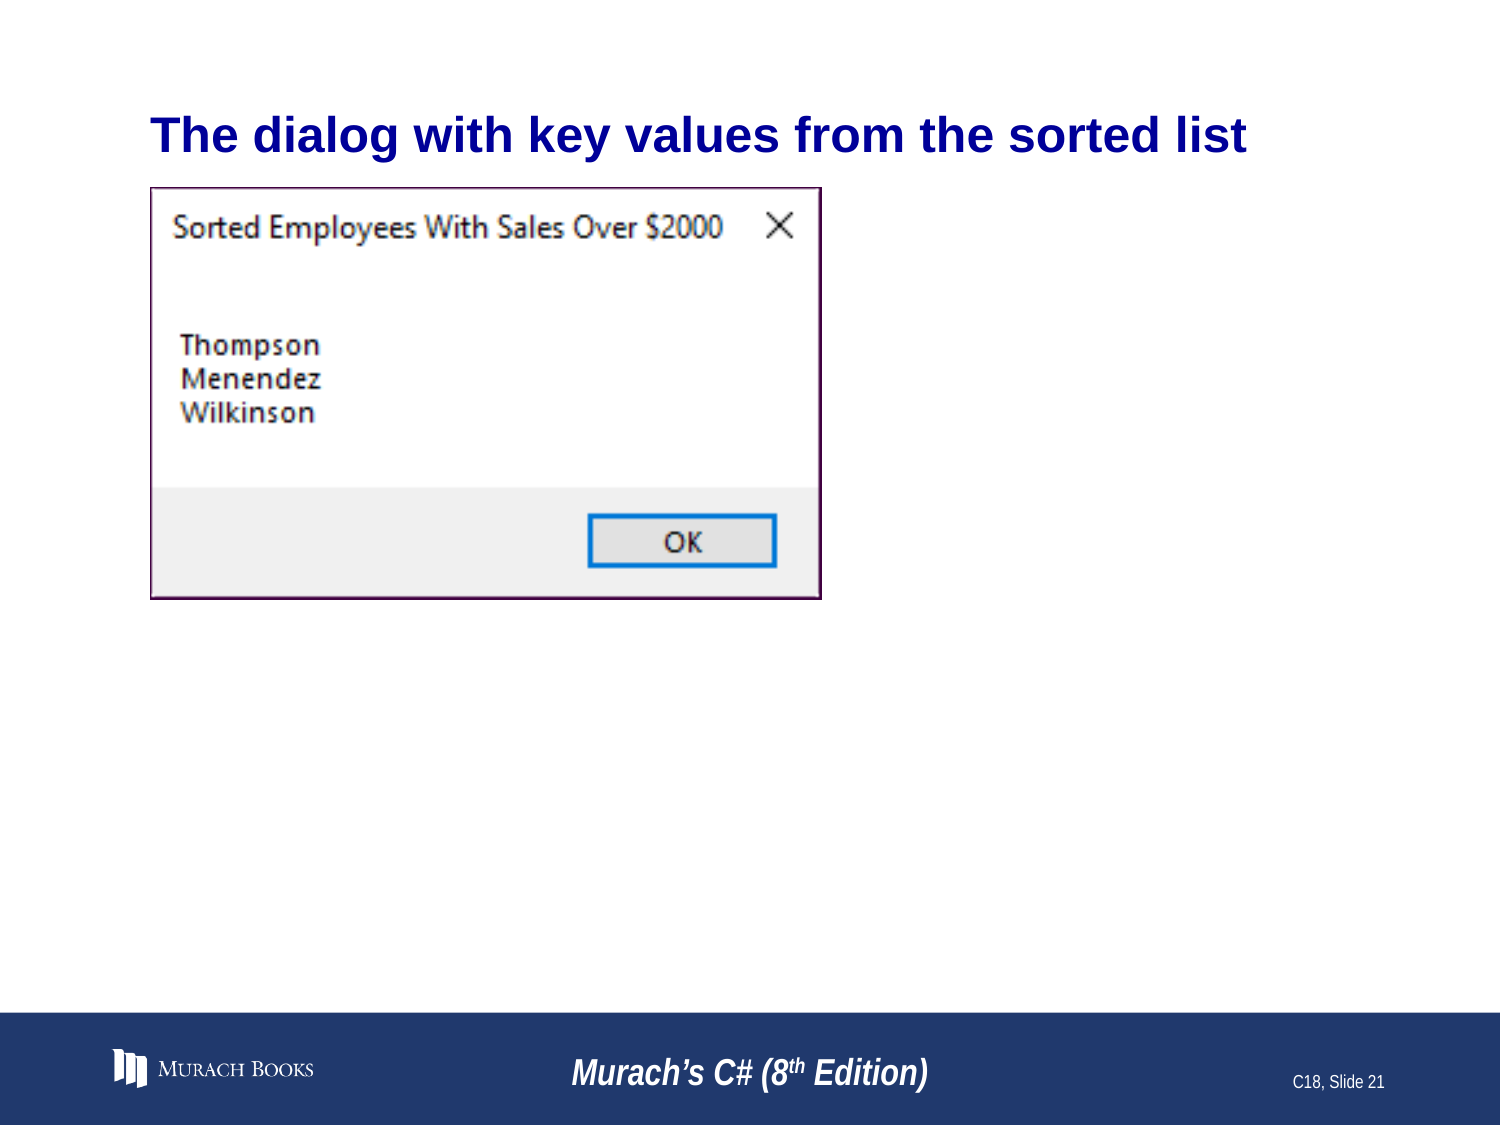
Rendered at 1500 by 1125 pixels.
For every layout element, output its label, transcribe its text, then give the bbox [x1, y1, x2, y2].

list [149, 187, 823, 601]
footer [12, 1025, 450, 1100]
slide_number C18, Slide 21 [1087, 1025, 1400, 1100]
slide_number Murach’s C# (8th Edition) [450, 1025, 1050, 1100]
title The dialog with key values from the sorted list [150, 102, 1350, 164]
